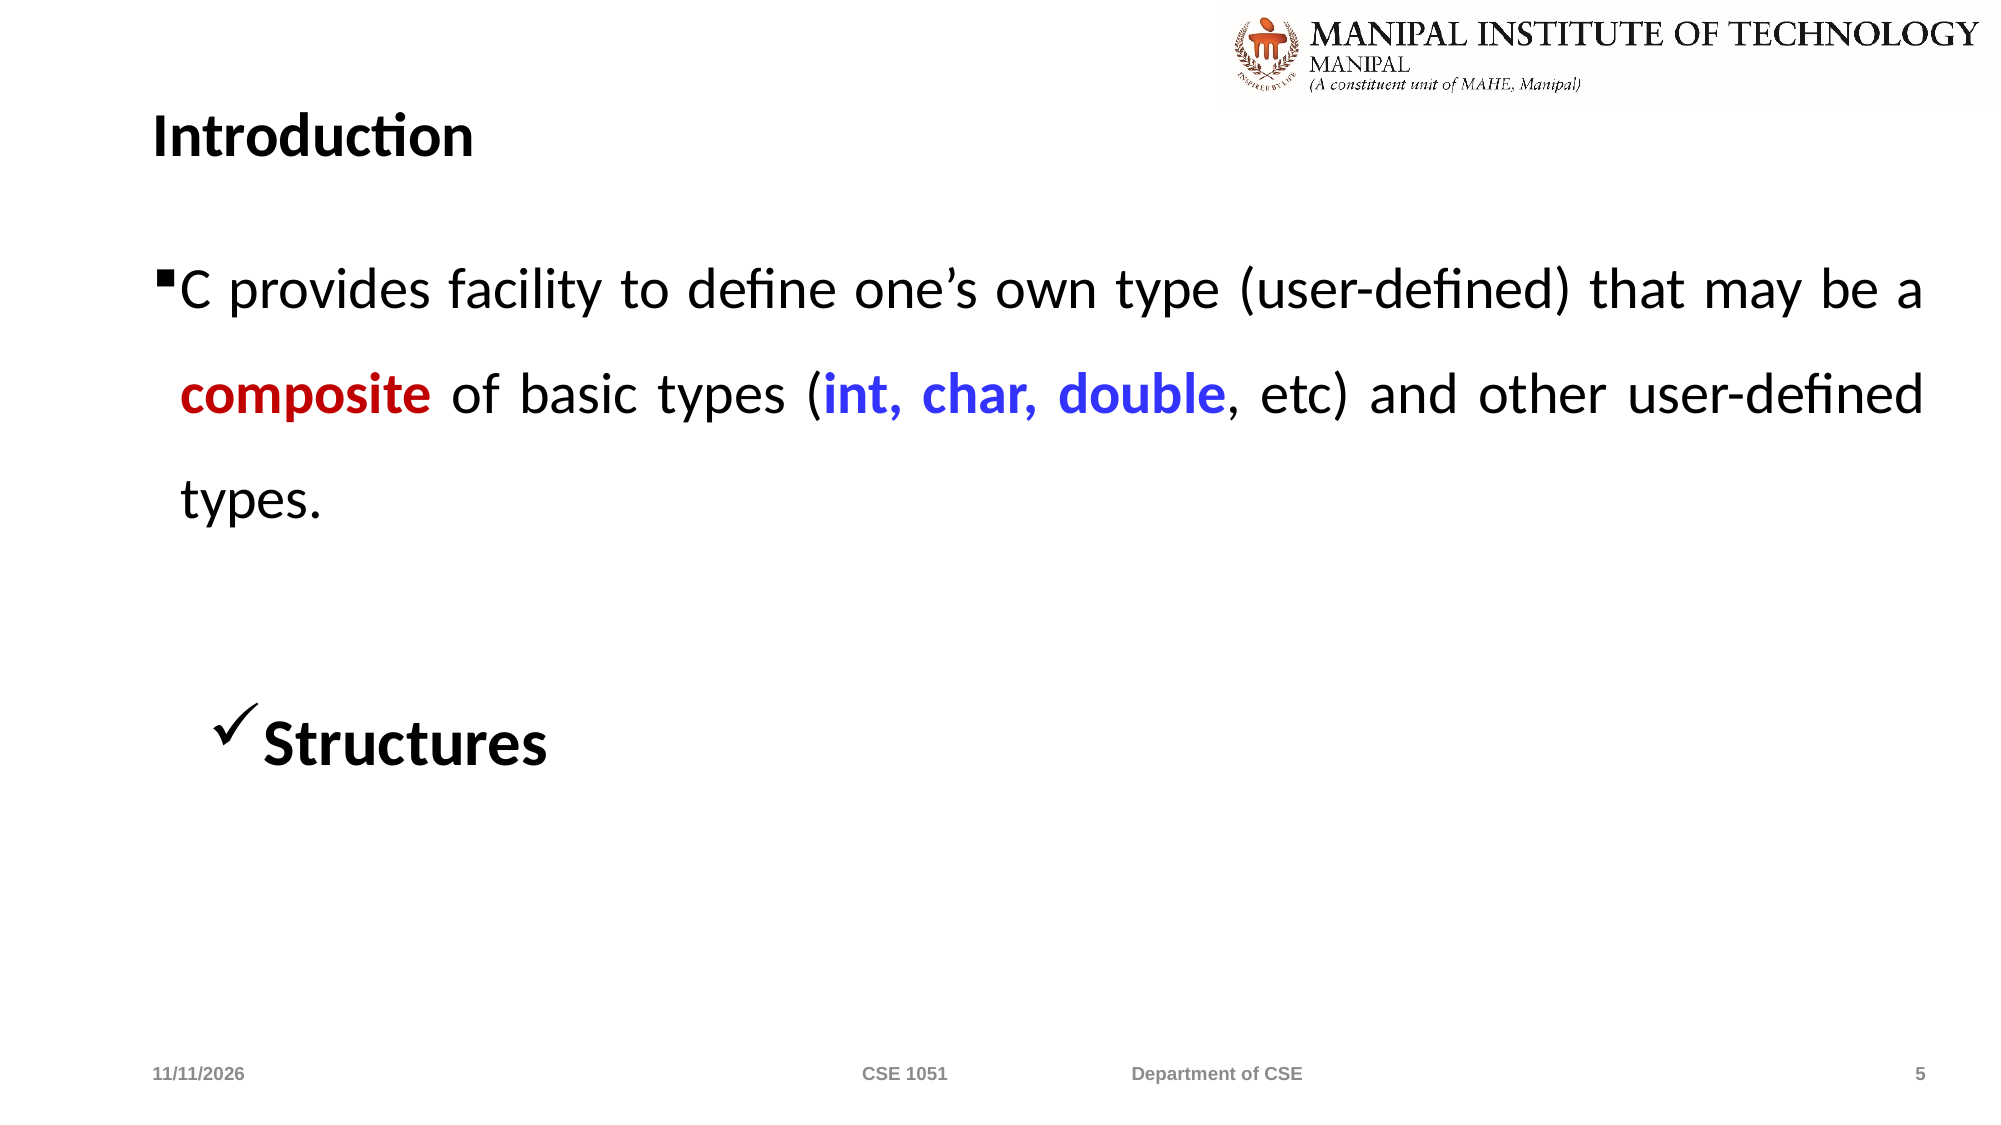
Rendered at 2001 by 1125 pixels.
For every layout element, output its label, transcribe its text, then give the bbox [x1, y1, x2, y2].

slide_number 5 [1862, 1042, 1941, 1103]
list C provides facility to define one’s own type (user-defined) that may be a composite of basic types (int, char, double, etc) and other user-defined types. Structures [137, 208, 1941, 1014]
picture [1217, 6, 1994, 110]
footer CSE 1051 Department of CSE [362, 1042, 1803, 1103]
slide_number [137, 1042, 327, 1103]
title Introduction [137, 84, 1941, 188]
